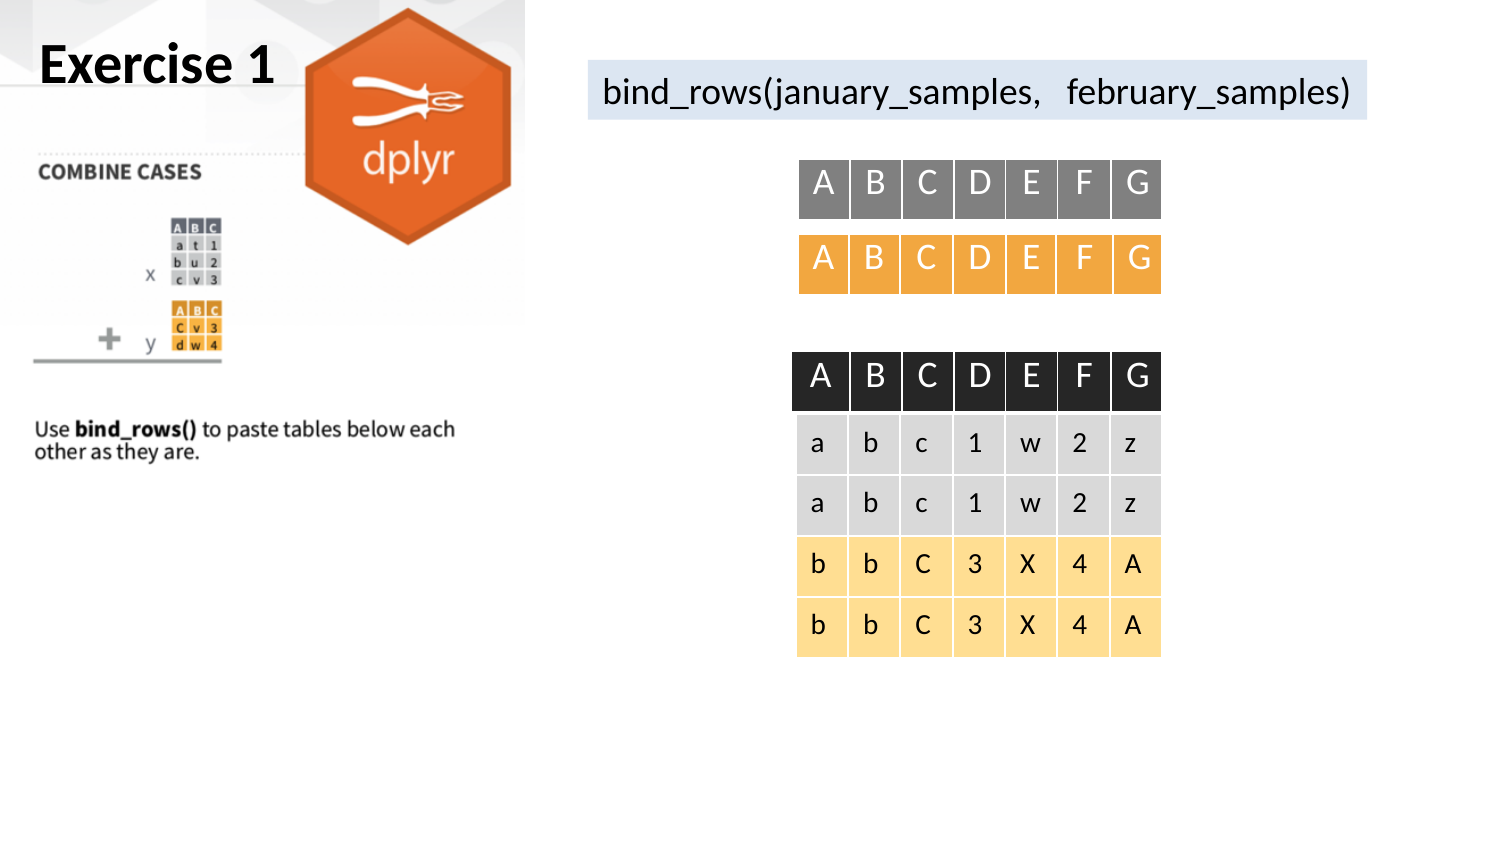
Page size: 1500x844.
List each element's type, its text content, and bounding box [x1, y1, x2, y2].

table_header b [849, 415, 899, 474]
table_cell C [901, 598, 952, 657]
table_cell X [1006, 537, 1056, 596]
table_header 2 [1058, 415, 1109, 474]
table_cell b [849, 476, 899, 535]
table_header w [1006, 415, 1056, 474]
table_header F [1058, 352, 1110, 411]
table_cell 4 [1058, 537, 1109, 596]
picture [0, 0, 525, 473]
table_cell a [797, 476, 847, 535]
table_header C [903, 160, 953, 219]
table_header G [1114, 235, 1161, 294]
table_cell X [1006, 598, 1056, 657]
table_header E [1007, 235, 1055, 294]
table_cell 1 [954, 476, 1004, 535]
table_cell w [1006, 476, 1056, 535]
table_header G [1112, 160, 1161, 219]
table_cell A [1111, 598, 1161, 657]
table_header B [851, 352, 901, 411]
table_cell 2 [1058, 476, 1109, 535]
table_header a [797, 415, 847, 474]
table_header F [1058, 160, 1110, 219]
table_header G [1112, 352, 1161, 411]
table_header 1 [954, 415, 1004, 474]
table_cell C [901, 537, 952, 596]
table_cell b [849, 537, 899, 596]
table_header D [954, 235, 1005, 294]
table_header E [1006, 160, 1057, 219]
table_header A [799, 235, 848, 294]
table_cell b [849, 598, 899, 657]
table_header B [850, 235, 899, 294]
table_cell b [797, 537, 847, 596]
table_cell b [797, 598, 847, 657]
table_header B [851, 160, 901, 219]
table_cell 3 [954, 598, 1004, 657]
table_header c [901, 415, 952, 474]
table_header D [955, 352, 1005, 411]
table_cell z [1111, 476, 1161, 535]
table_cell A [1111, 537, 1161, 596]
table_header z [1111, 415, 1161, 474]
table_header C [901, 235, 952, 294]
table_cell 3 [954, 537, 1004, 596]
table_header A [792, 352, 849, 411]
table_header A [799, 160, 849, 219]
table_header D [955, 160, 1005, 219]
table_cell c [901, 476, 952, 535]
text_box bind_rows(january_samples, february_samples) [587, 59, 1368, 120]
table_header C [903, 352, 953, 411]
table_header E [1006, 352, 1057, 411]
table_header F [1057, 235, 1112, 294]
table_cell 4 [1058, 598, 1109, 657]
